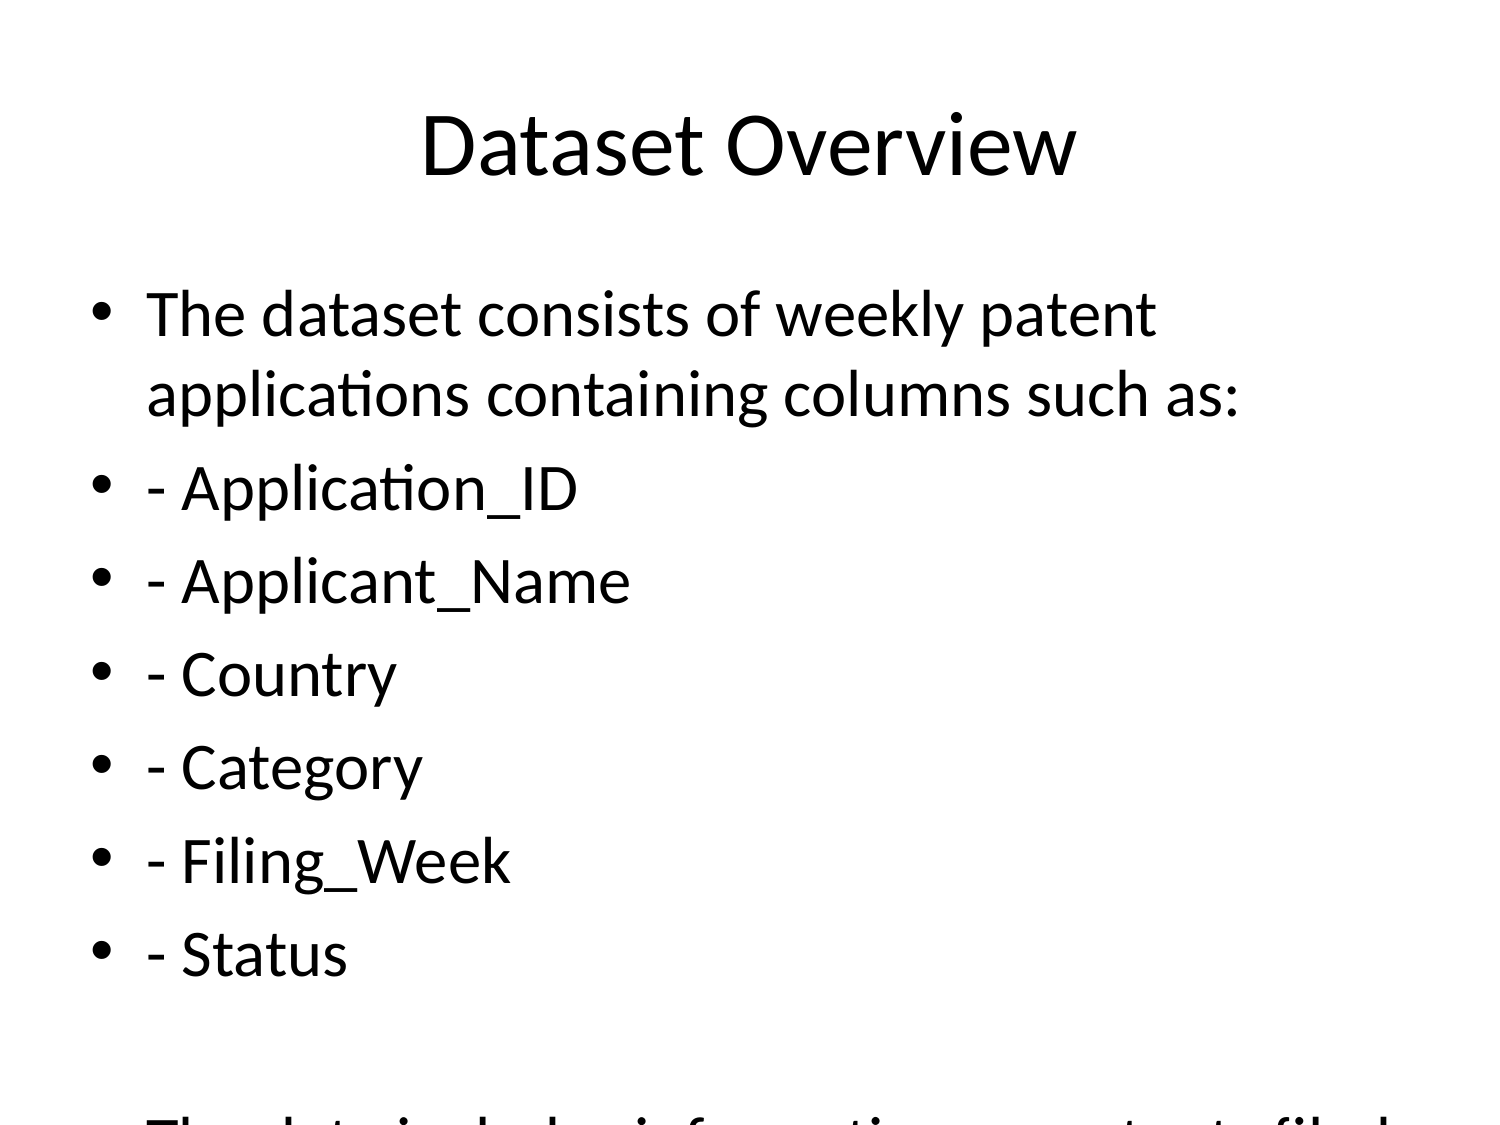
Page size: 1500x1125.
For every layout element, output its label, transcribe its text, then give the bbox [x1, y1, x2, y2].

list The dataset consists of weekly patent applications containing columns such as: - Application_ID - Applicant_Name - Country - Category - Filing_Week - Status The data includes information on patents filed globally, capturing industry trends and innovation activity. Size: ~50,000 records | Duration: 1 year | No missing values detected. [75, 262, 1425, 1005]
title Dataset Overview [75, 45, 1425, 233]
